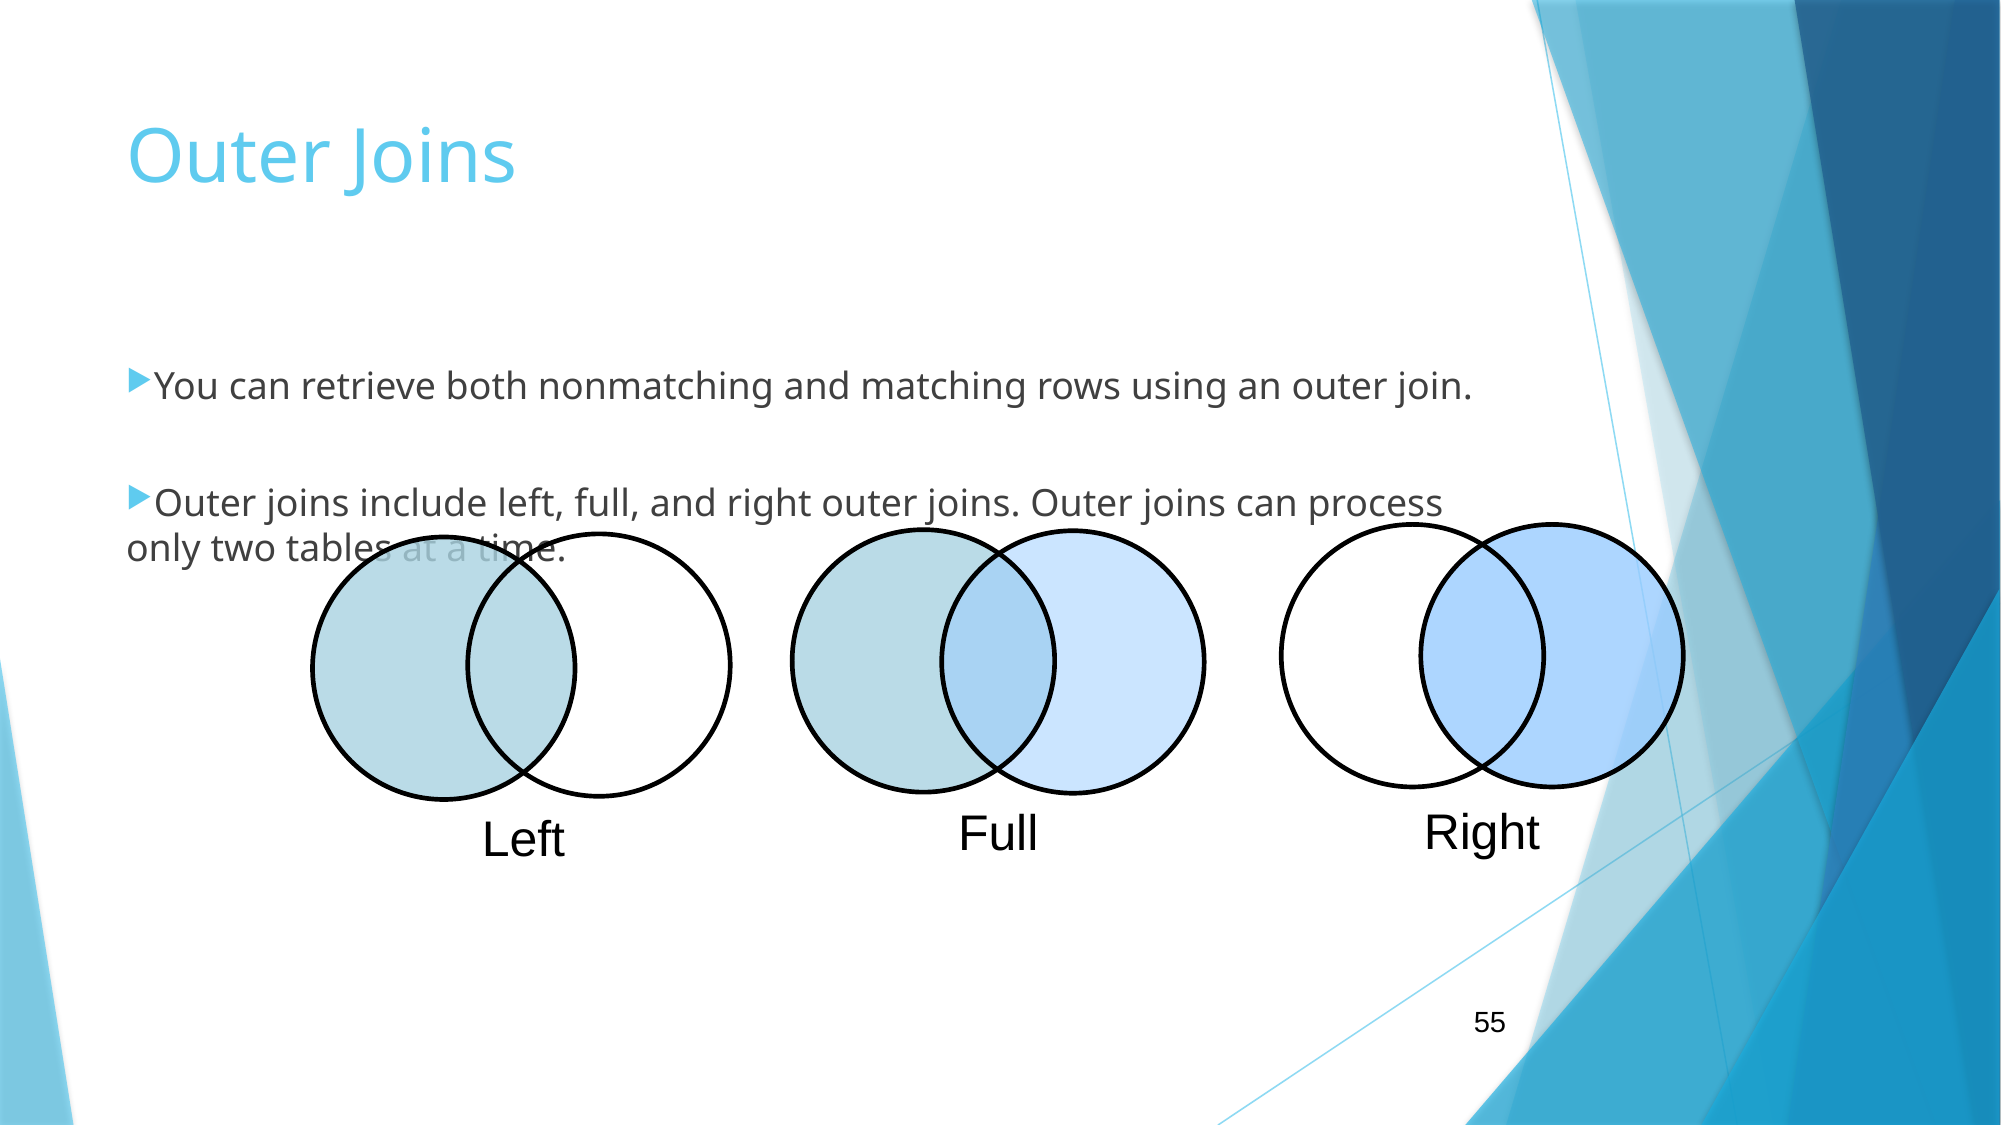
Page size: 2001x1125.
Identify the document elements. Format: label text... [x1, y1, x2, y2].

title Outer Joins [111, 99, 1522, 317]
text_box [791, 529, 1205, 862]
table_cell x2 [1684, 526, 1691, 639]
list You can retrieve both nonmatching and matching rows using an outer join. Outer joins include left, full, and right outer joins. Outer joins can process only two tables at a time. [111, 354, 1522, 992]
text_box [1280, 523, 1684, 861]
slide_number 55 [1409, 991, 1522, 1051]
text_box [311, 533, 731, 868]
